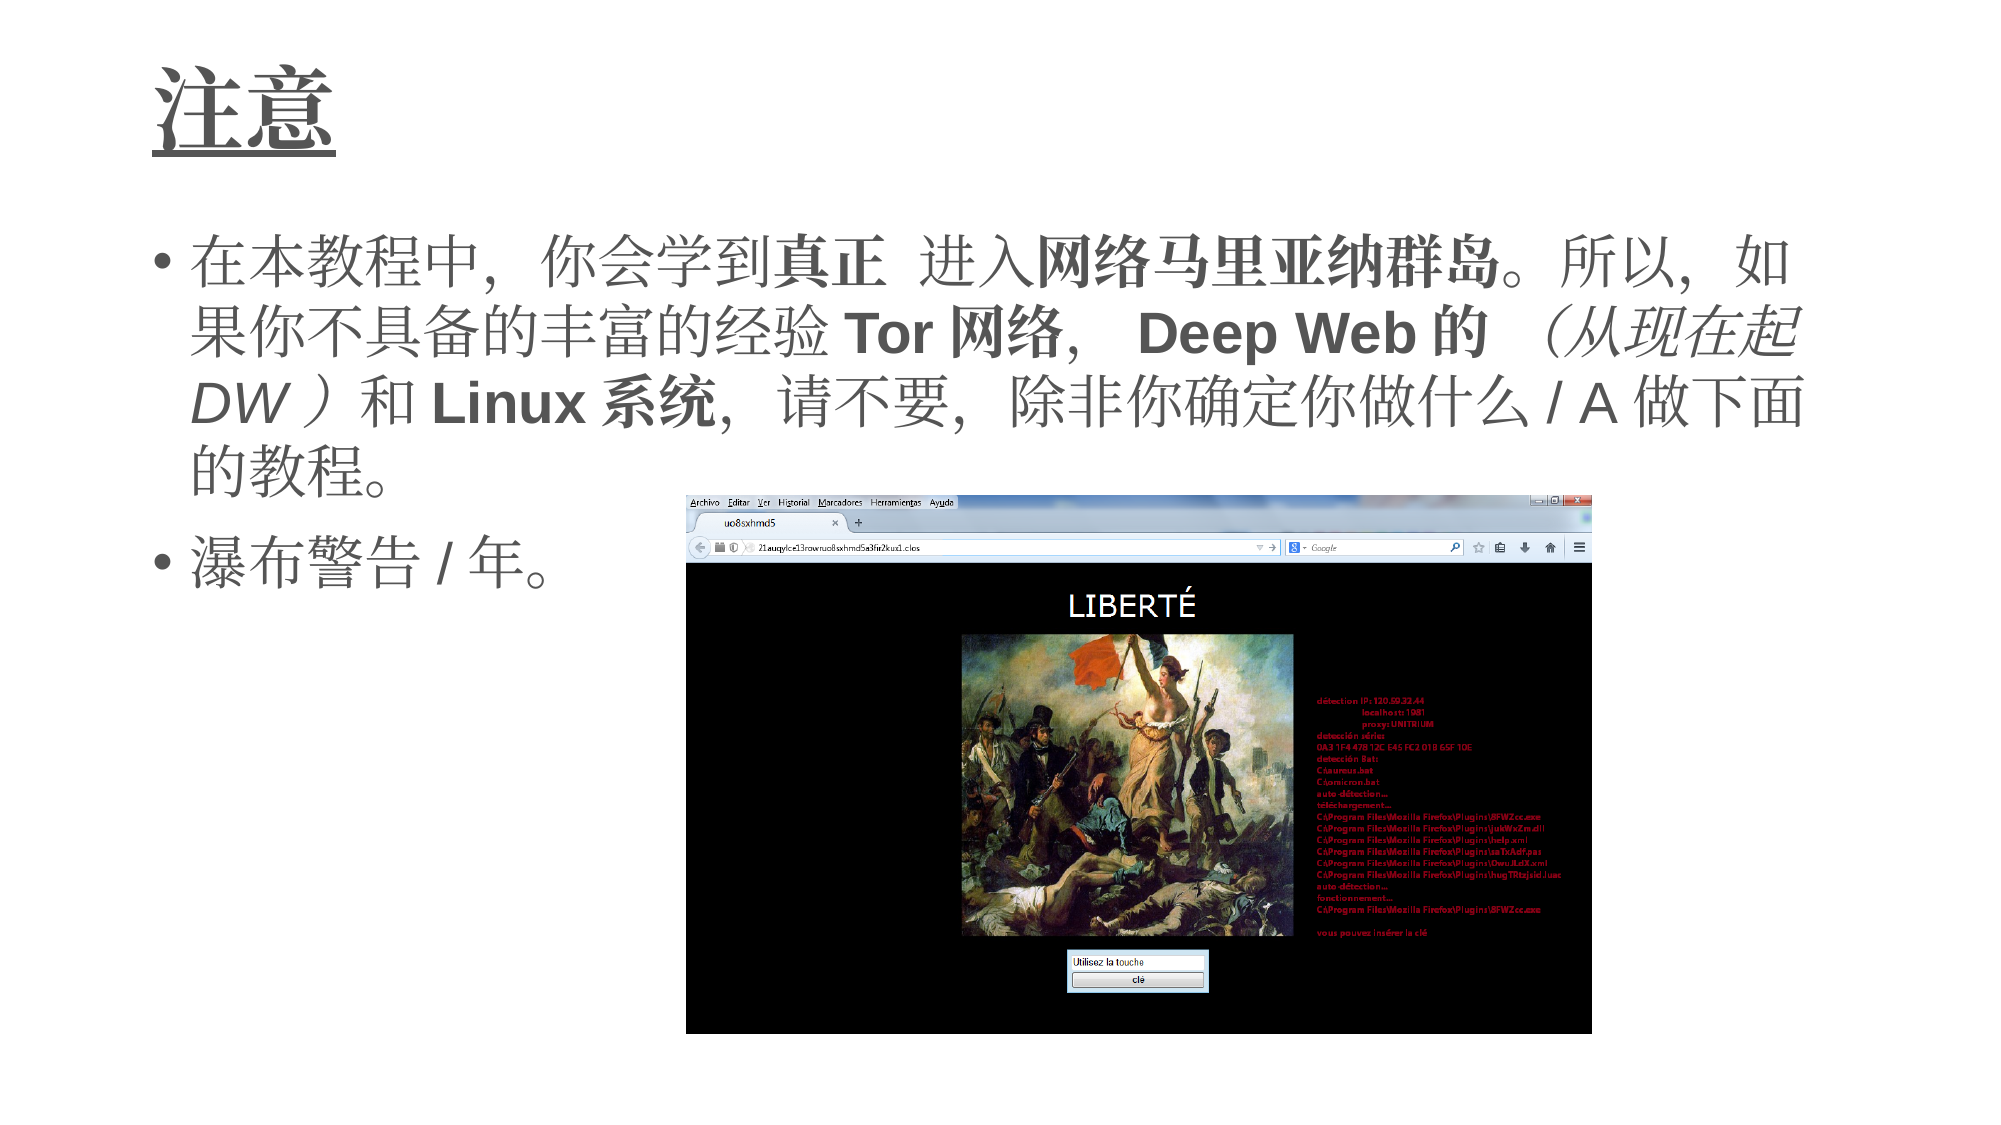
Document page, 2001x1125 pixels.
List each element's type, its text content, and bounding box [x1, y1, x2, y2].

list 在本教程中，你会学到真正 进入网络马里亚纳群岛。所以，如果你不具备的丰富的经验Tor网络，Deep Web的 （从现在起DW）和Linux系统，请不要，除非你确定你做什么/ A做下面的教程。 瀑布警告/年。 [137, 217, 1863, 548]
picture [686, 495, 1592, 1034]
title 注意 [137, 59, 1863, 217]
